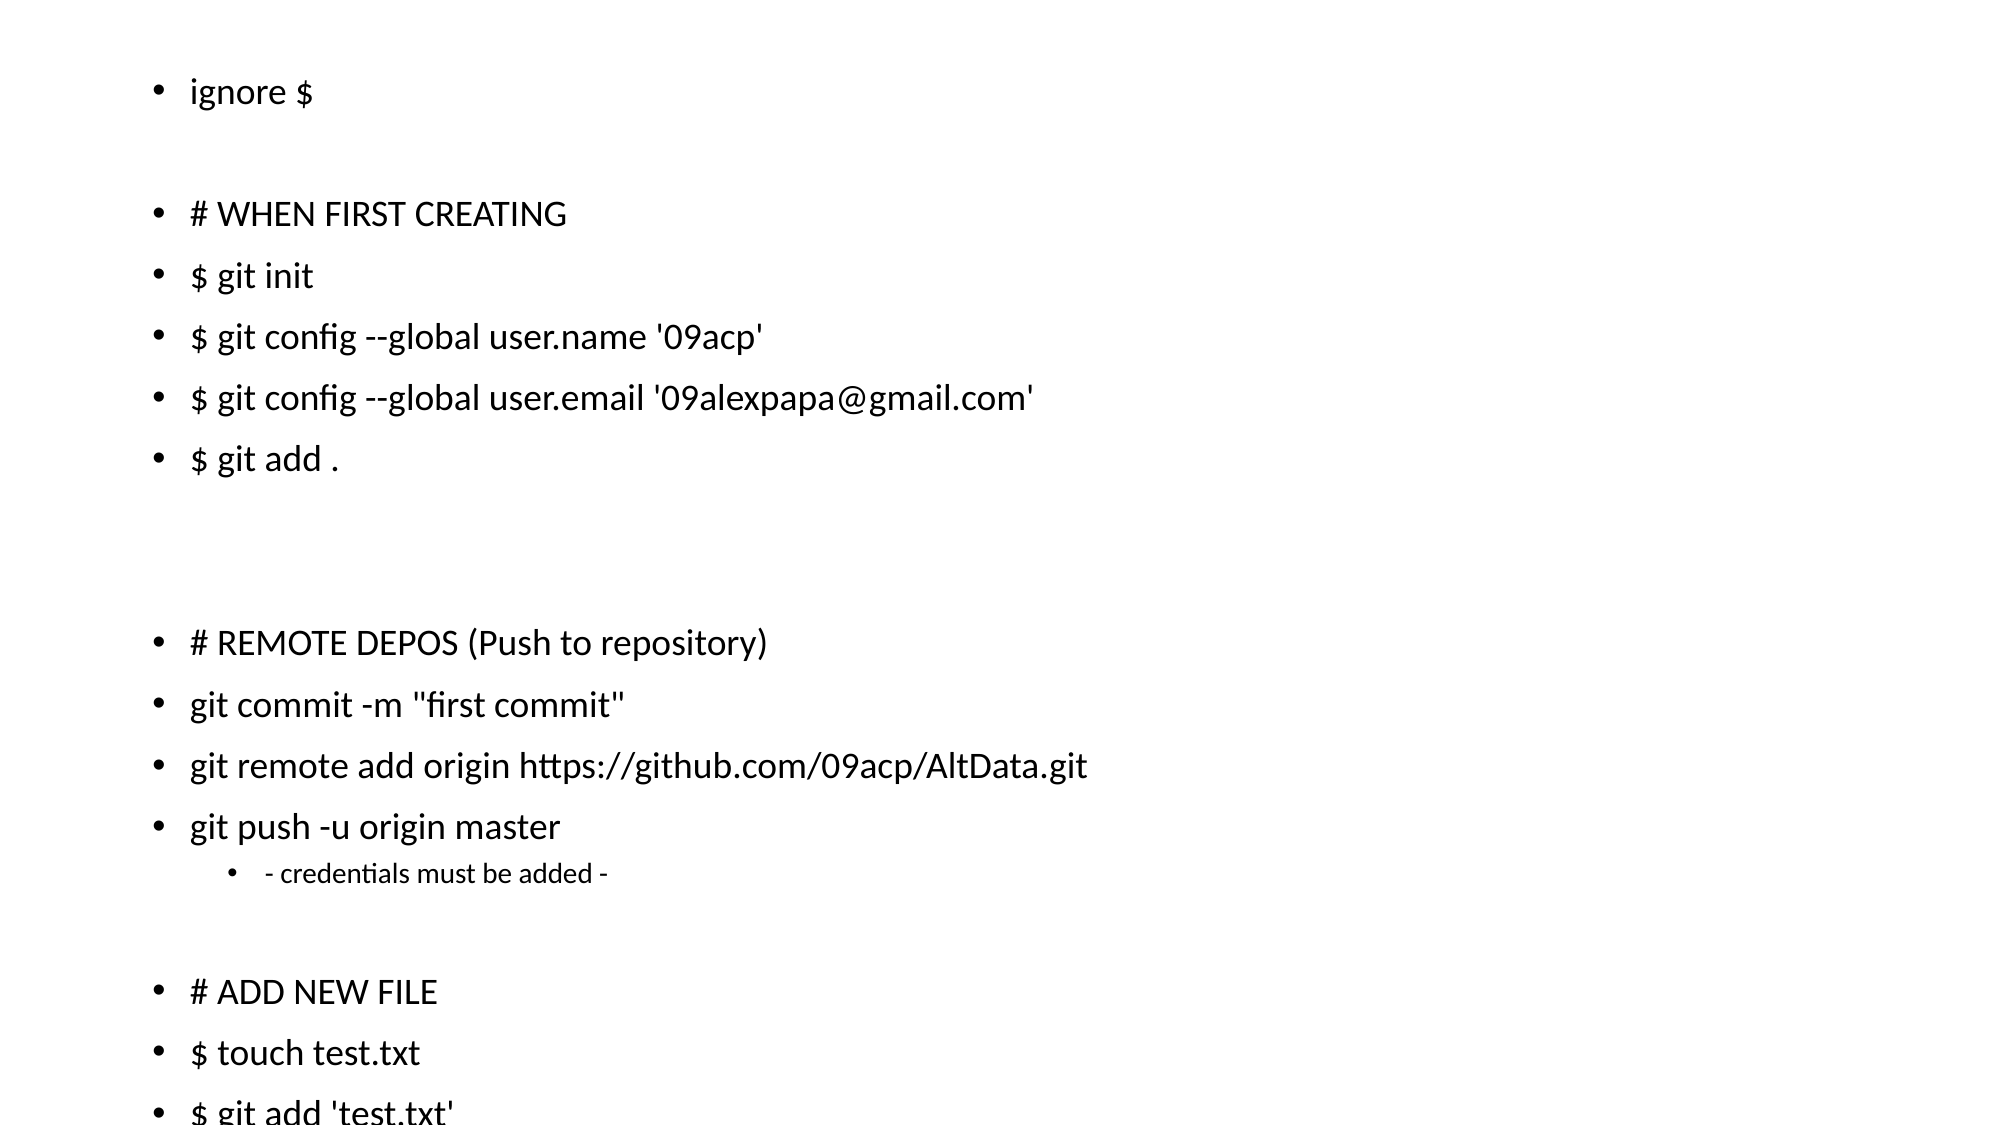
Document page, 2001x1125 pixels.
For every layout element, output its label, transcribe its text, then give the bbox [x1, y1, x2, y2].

list ignore $ # WHEN FIRST CREATING $ git init $ git config --global user.name '09acp' $ git config --global user.email '09alexpapa@gmail.com' $ git add . # REMOTE DEPOS (Push to repository) git commit -m "first commit" git remote add origin https://github.com/09acp/AltData.git git push -u origin master - credentials must be added - # ADD NEW FILE $ touch test.txt $ git add 'test.txt' $ git commit -m 'test to add new txt file' $ git push # CLONE REPO ( get link https://github.com/09acp/AltData.git ) git clone https://github.com/09acp/AltData.git # MODIFY EXISTING GIT FILE git pull [137, 64, 1863, 1014]
